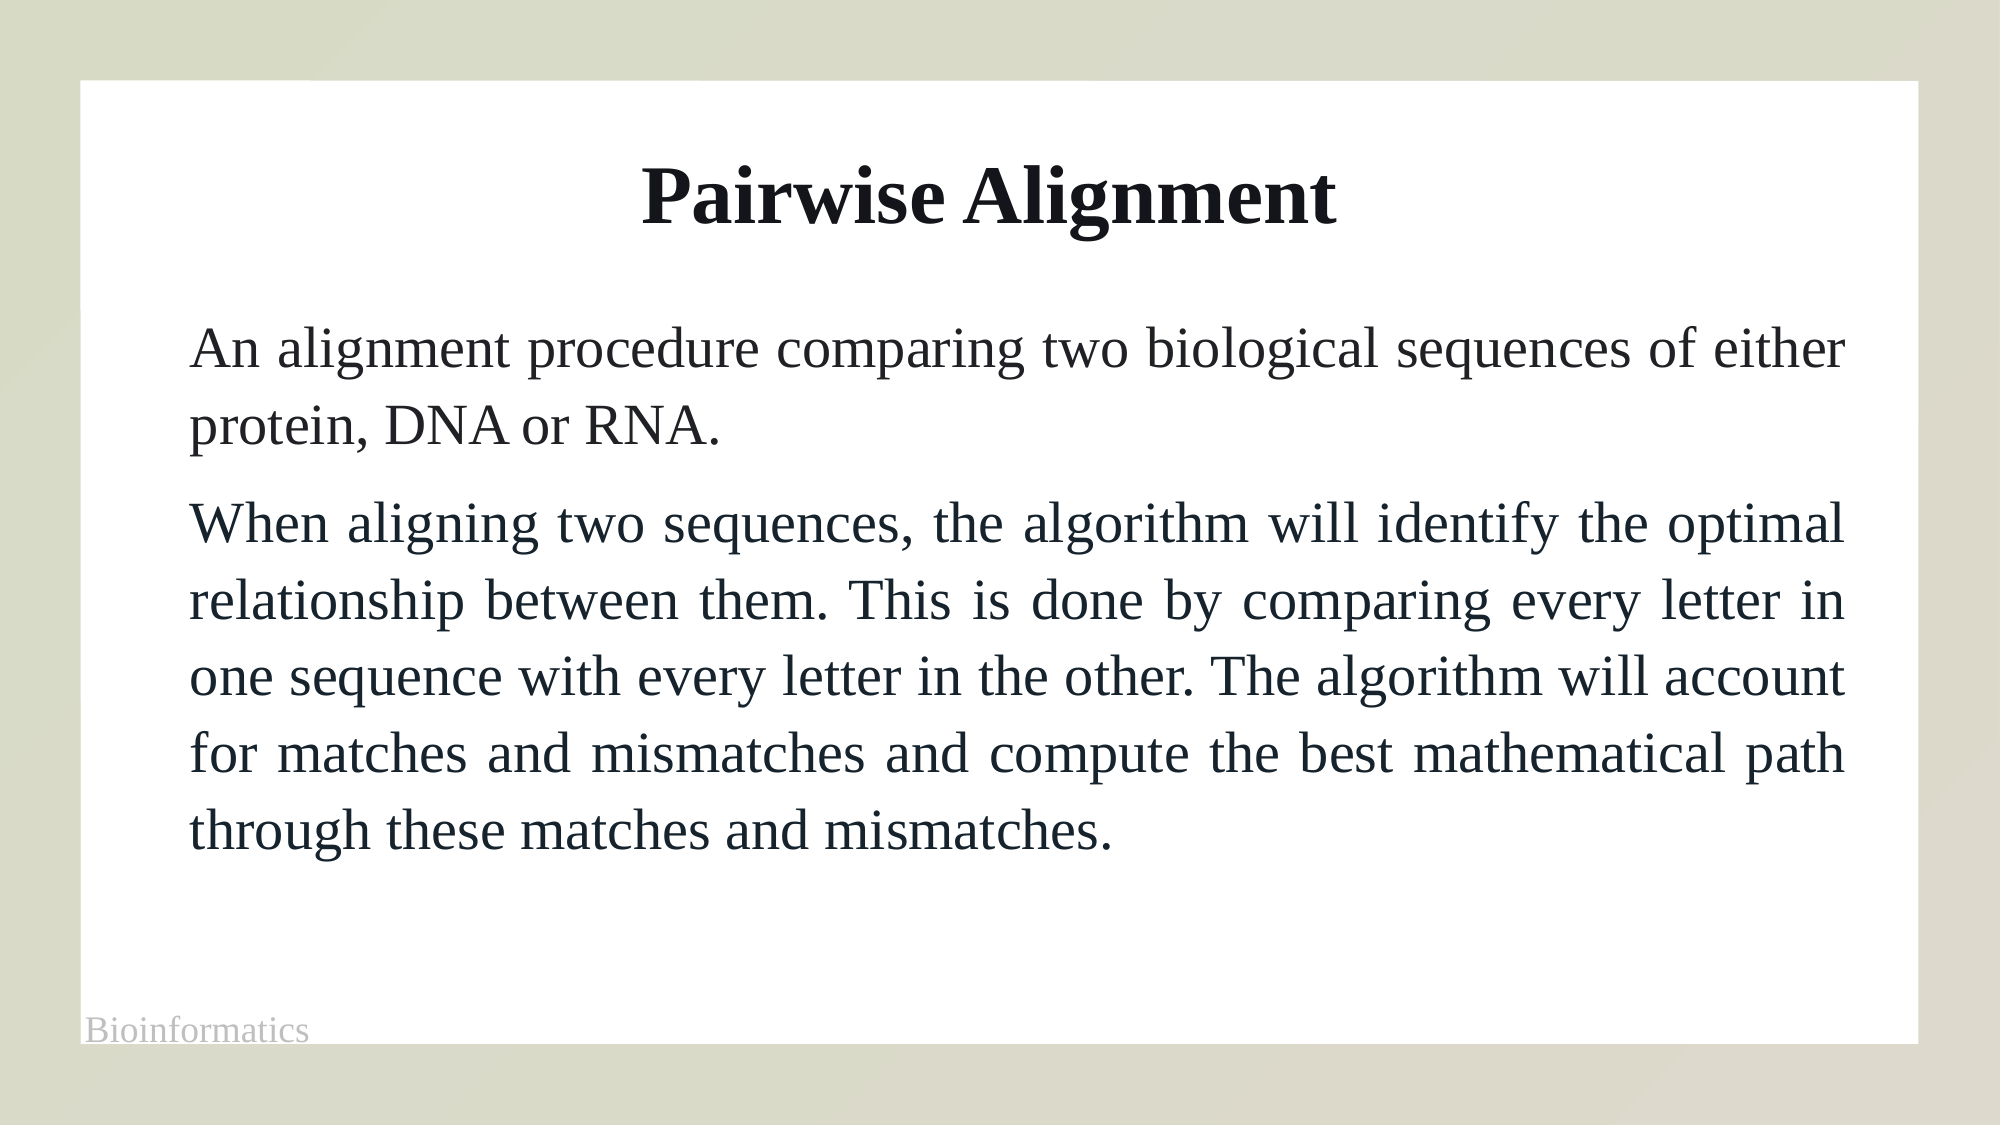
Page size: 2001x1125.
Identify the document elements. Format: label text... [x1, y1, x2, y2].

text_box Bioinformatics [69, 997, 325, 1058]
title Pairwise Alignment [137, 111, 1863, 281]
list An alignment procedure comparing two biological sequences of either protein, DNA or RNA. When aligning two sequences, the algorithm will identify the optimal relationship between them. This is done by comparing every letter in one sequence with every letter in the other. The algorithm will account for matches and mismatches and compute the best mathematical path through these matches and mismatches. [137, 295, 1863, 951]
